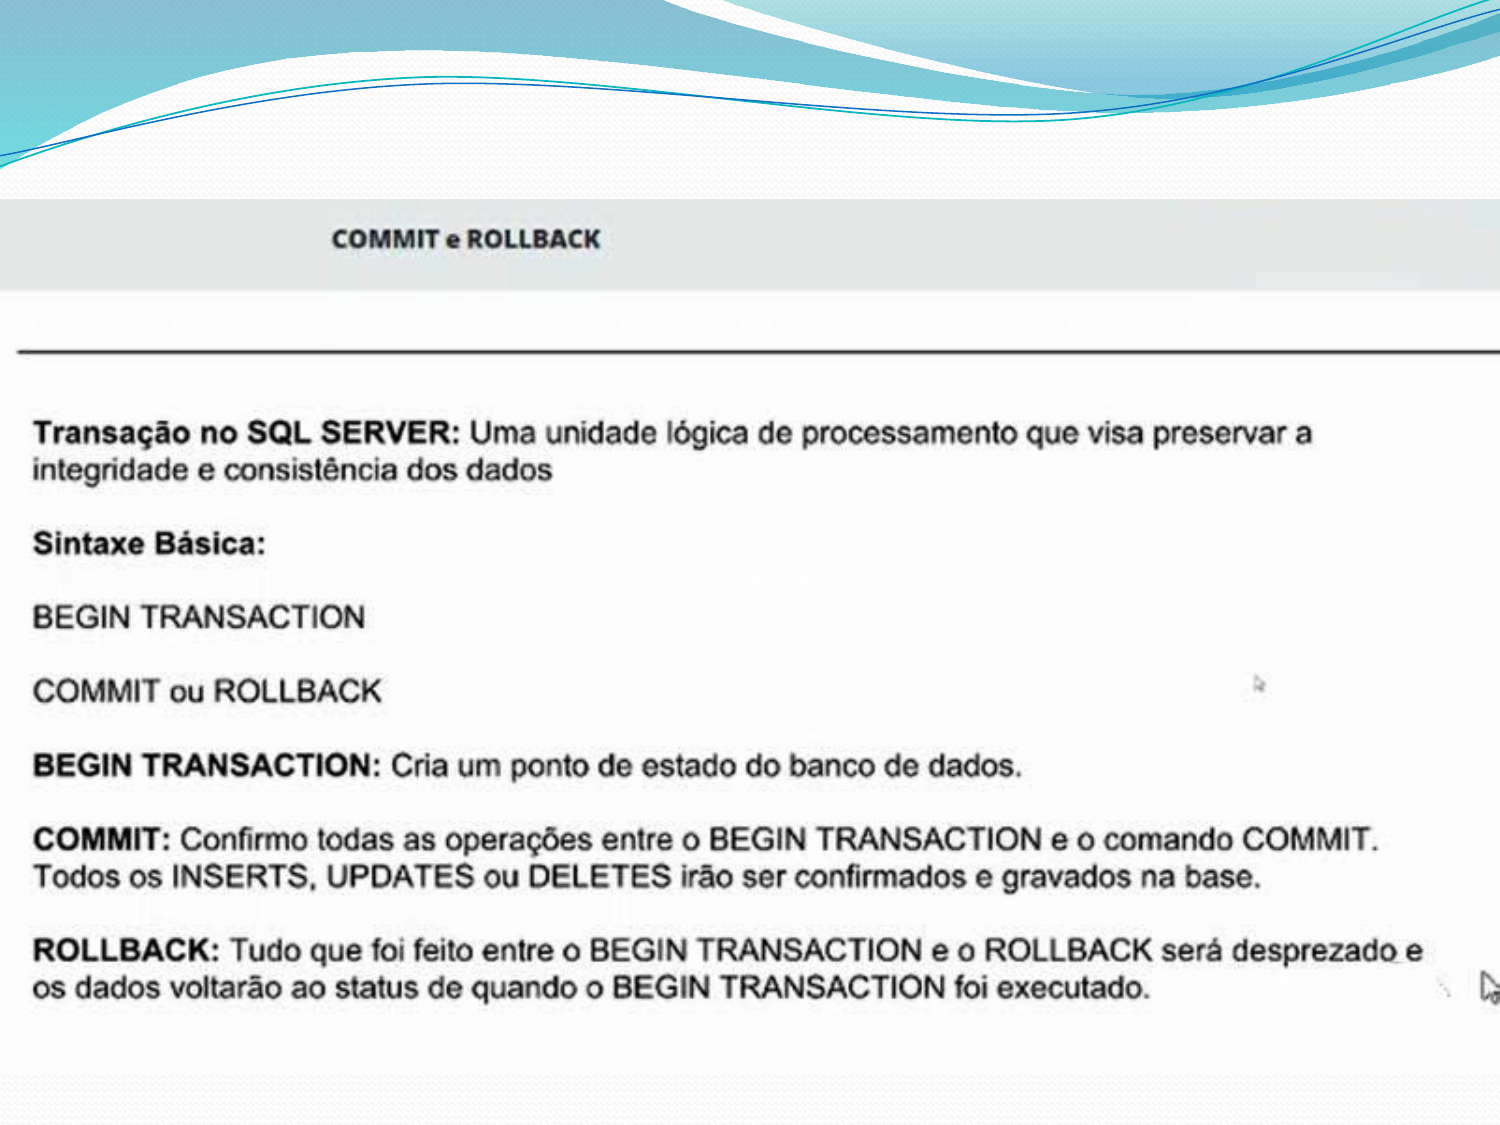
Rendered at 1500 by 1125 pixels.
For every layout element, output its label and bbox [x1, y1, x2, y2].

picture [0, 198, 1500, 1076]
